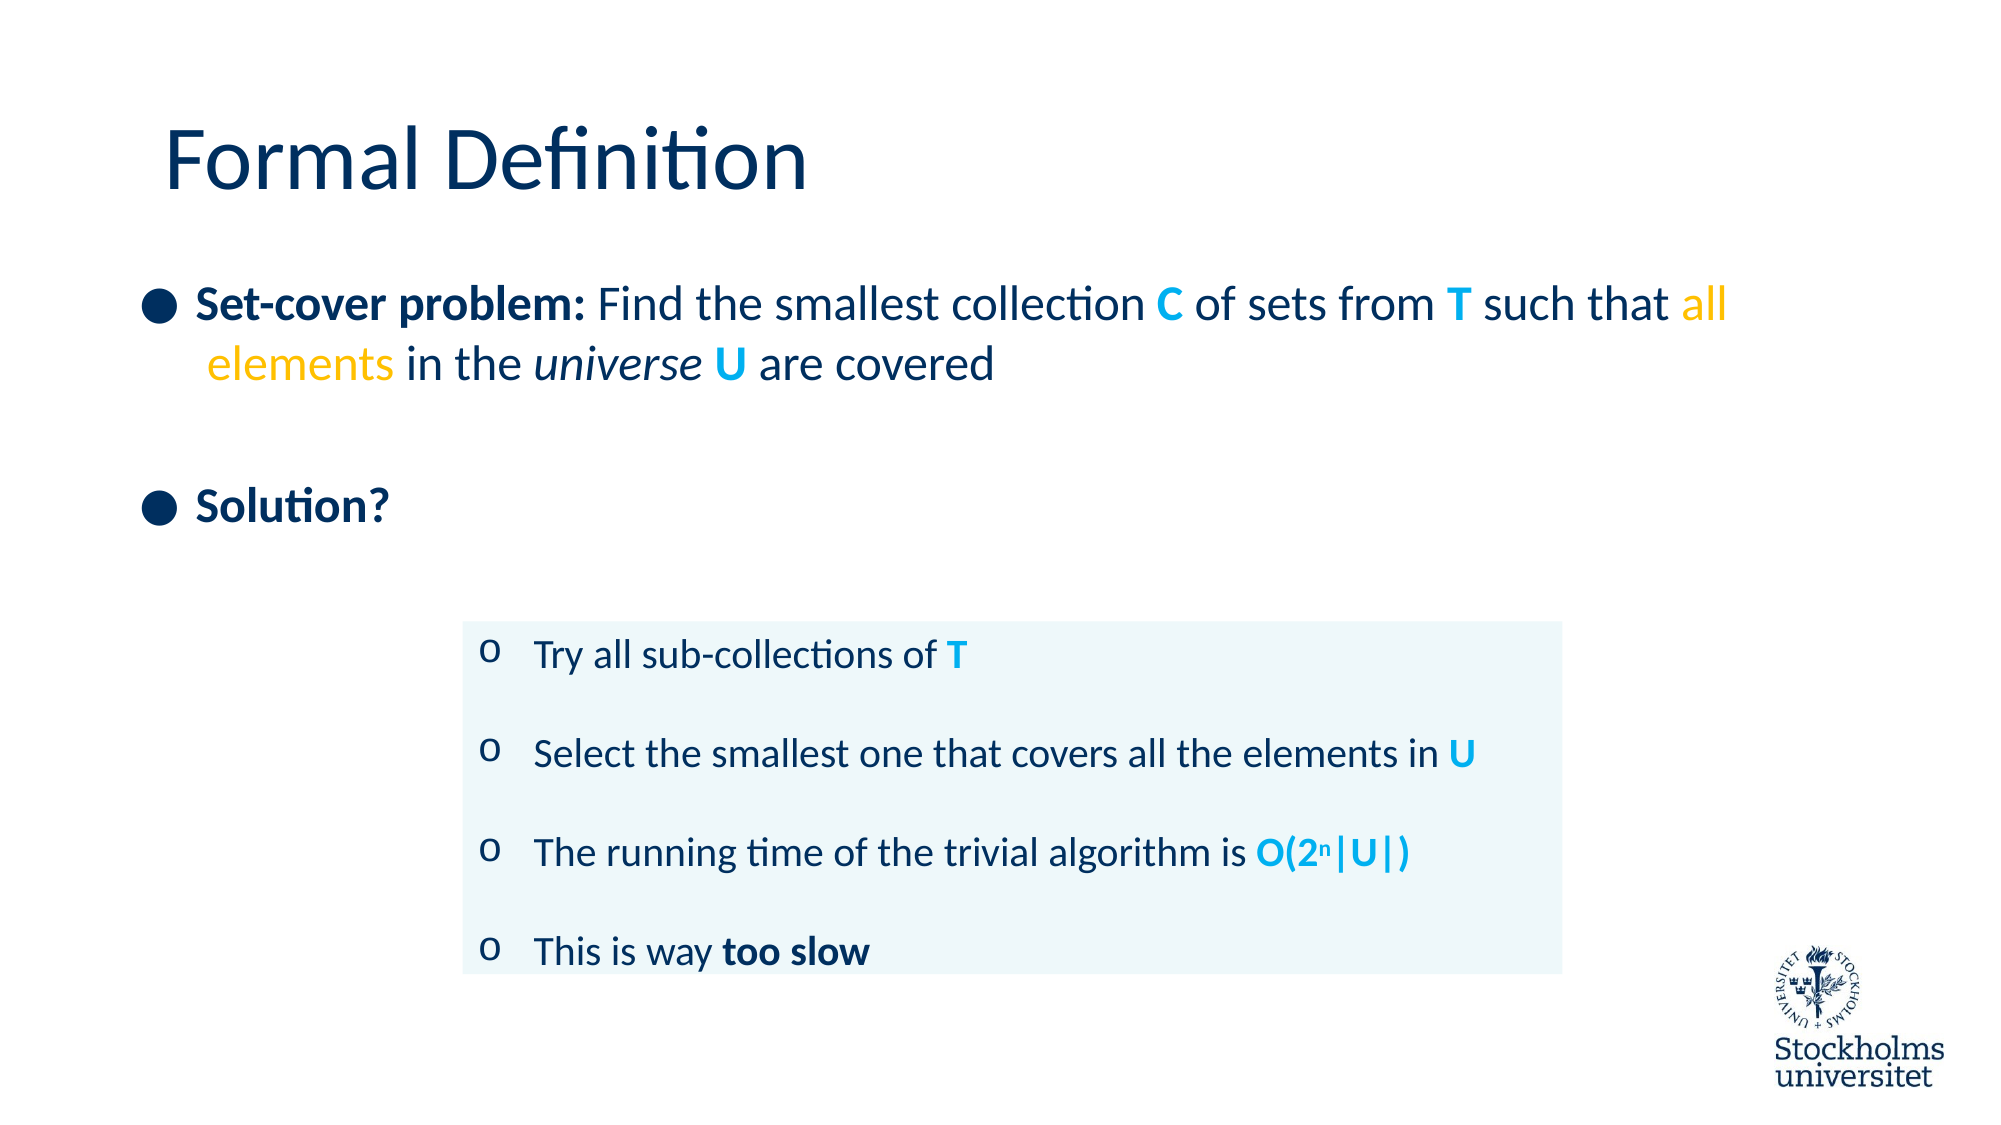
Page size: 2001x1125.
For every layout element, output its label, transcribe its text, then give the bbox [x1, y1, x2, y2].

title Formal Definition [162, 96, 816, 287]
text_box Set-cover problem: Find the smallest collection C of sets from T such that all elements in the universe U are covered Solution? [137, 268, 1740, 533]
text_box Try all sub-collections of T Select the smallest one that covers all the elements in U The running time of the trivial algorithm is O(2n|U|) This is way too slow [462, 621, 1563, 975]
picture [1774, 945, 1944, 1088]
